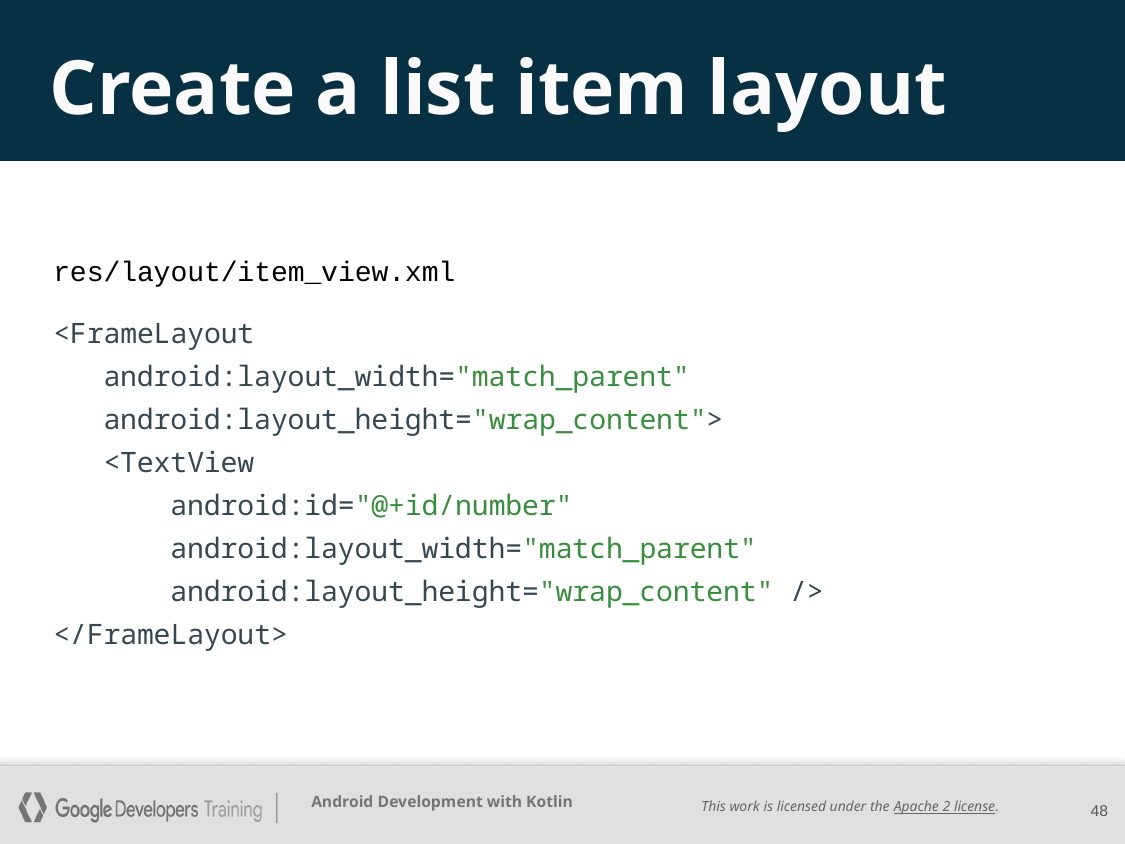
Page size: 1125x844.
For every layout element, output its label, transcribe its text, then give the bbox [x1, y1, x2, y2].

slide_number 48 [1051, 777, 1120, 842]
title Create a list item layout [38, 28, 1087, 122]
text_box <FrameLayout android:layout_width="match_parent" android:layout_height="wrap_content"> <TextView android:id="@+id/number" android:layout_width="match_parent" android:layout_height="wrap_content" /> </FrameLayout> [42, 304, 1082, 662]
picture [0, 161, 1125, 844]
list res/layout/item_view.xml [42, 225, 1091, 285]
